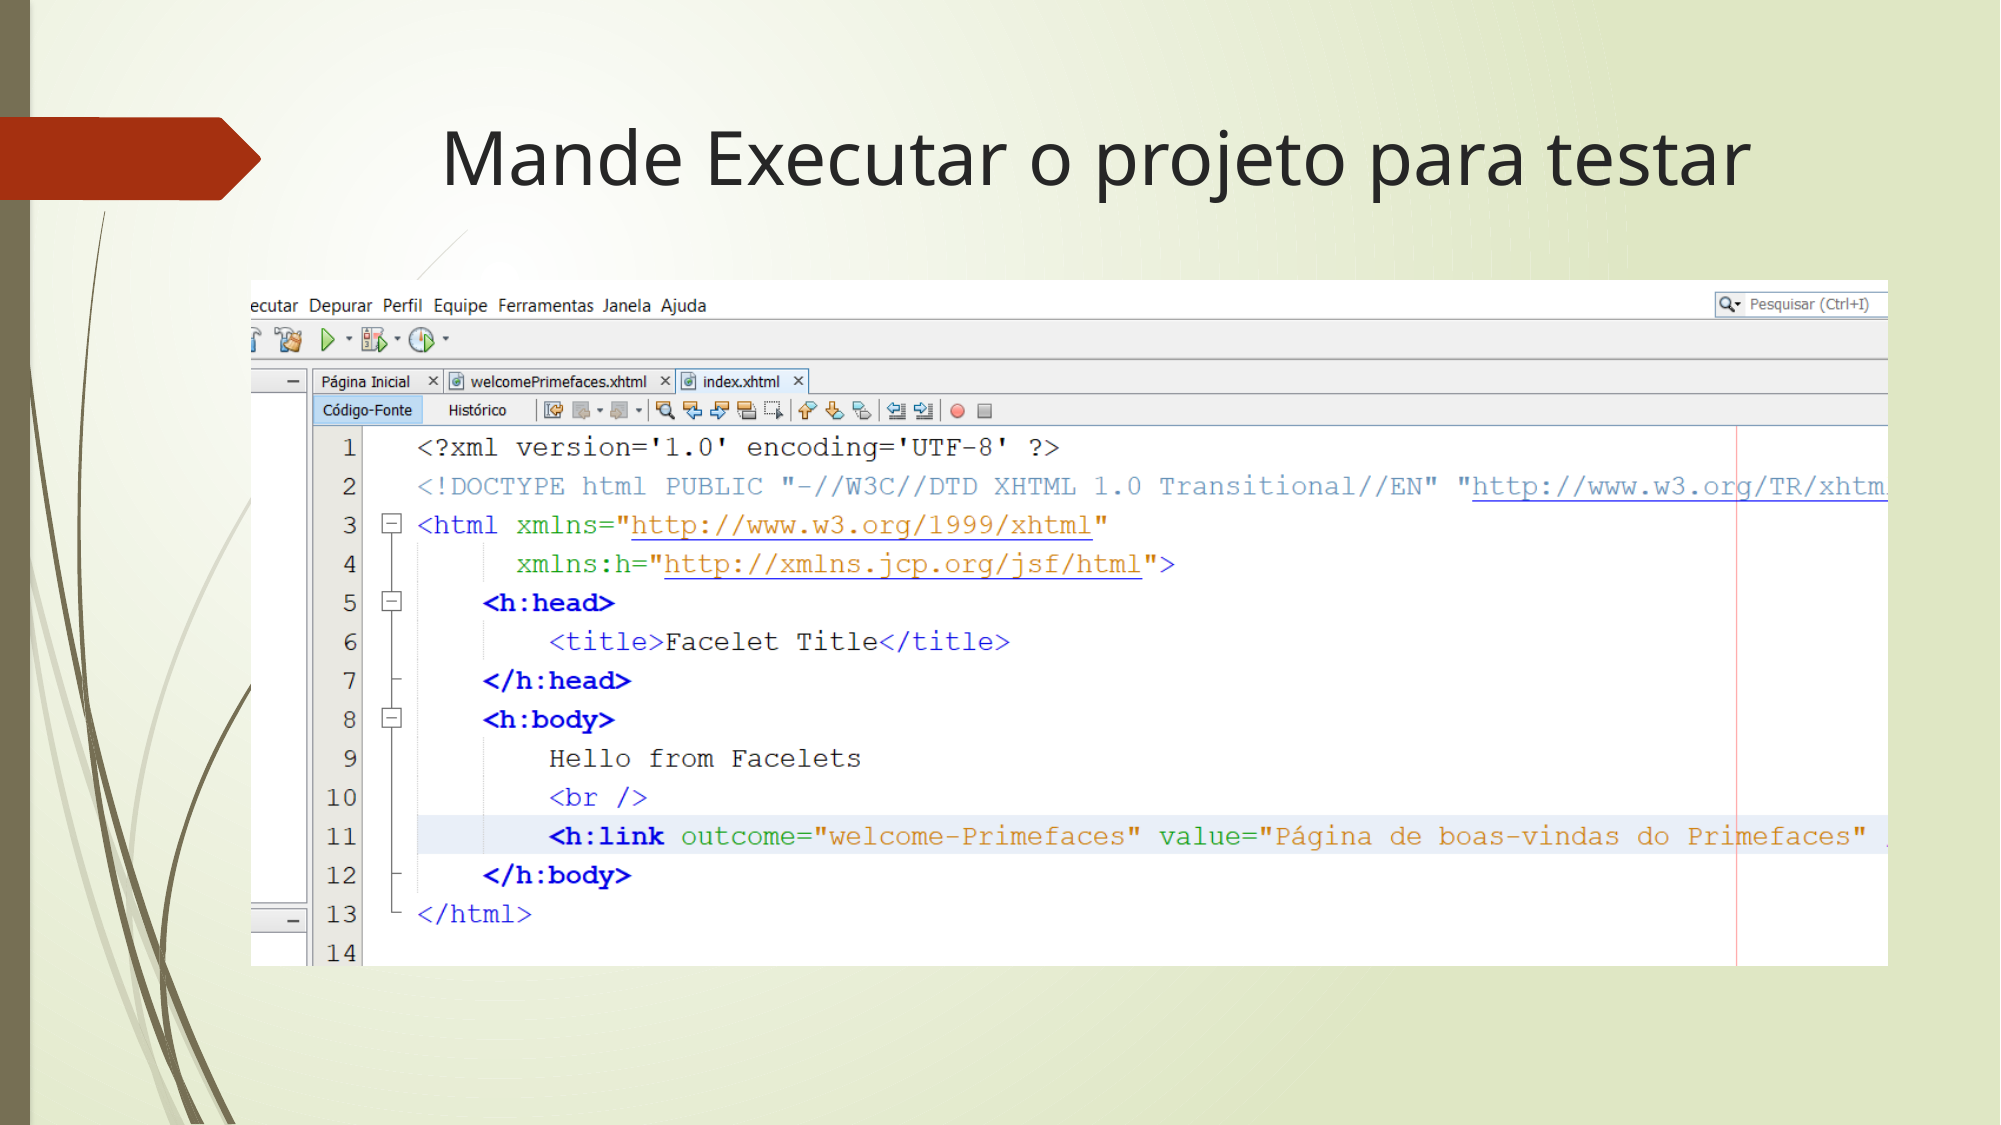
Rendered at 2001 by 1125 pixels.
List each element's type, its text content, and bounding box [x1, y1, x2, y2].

title Mande Executar o projeto para testar [425, 102, 1888, 280]
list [250, 280, 1888, 967]
